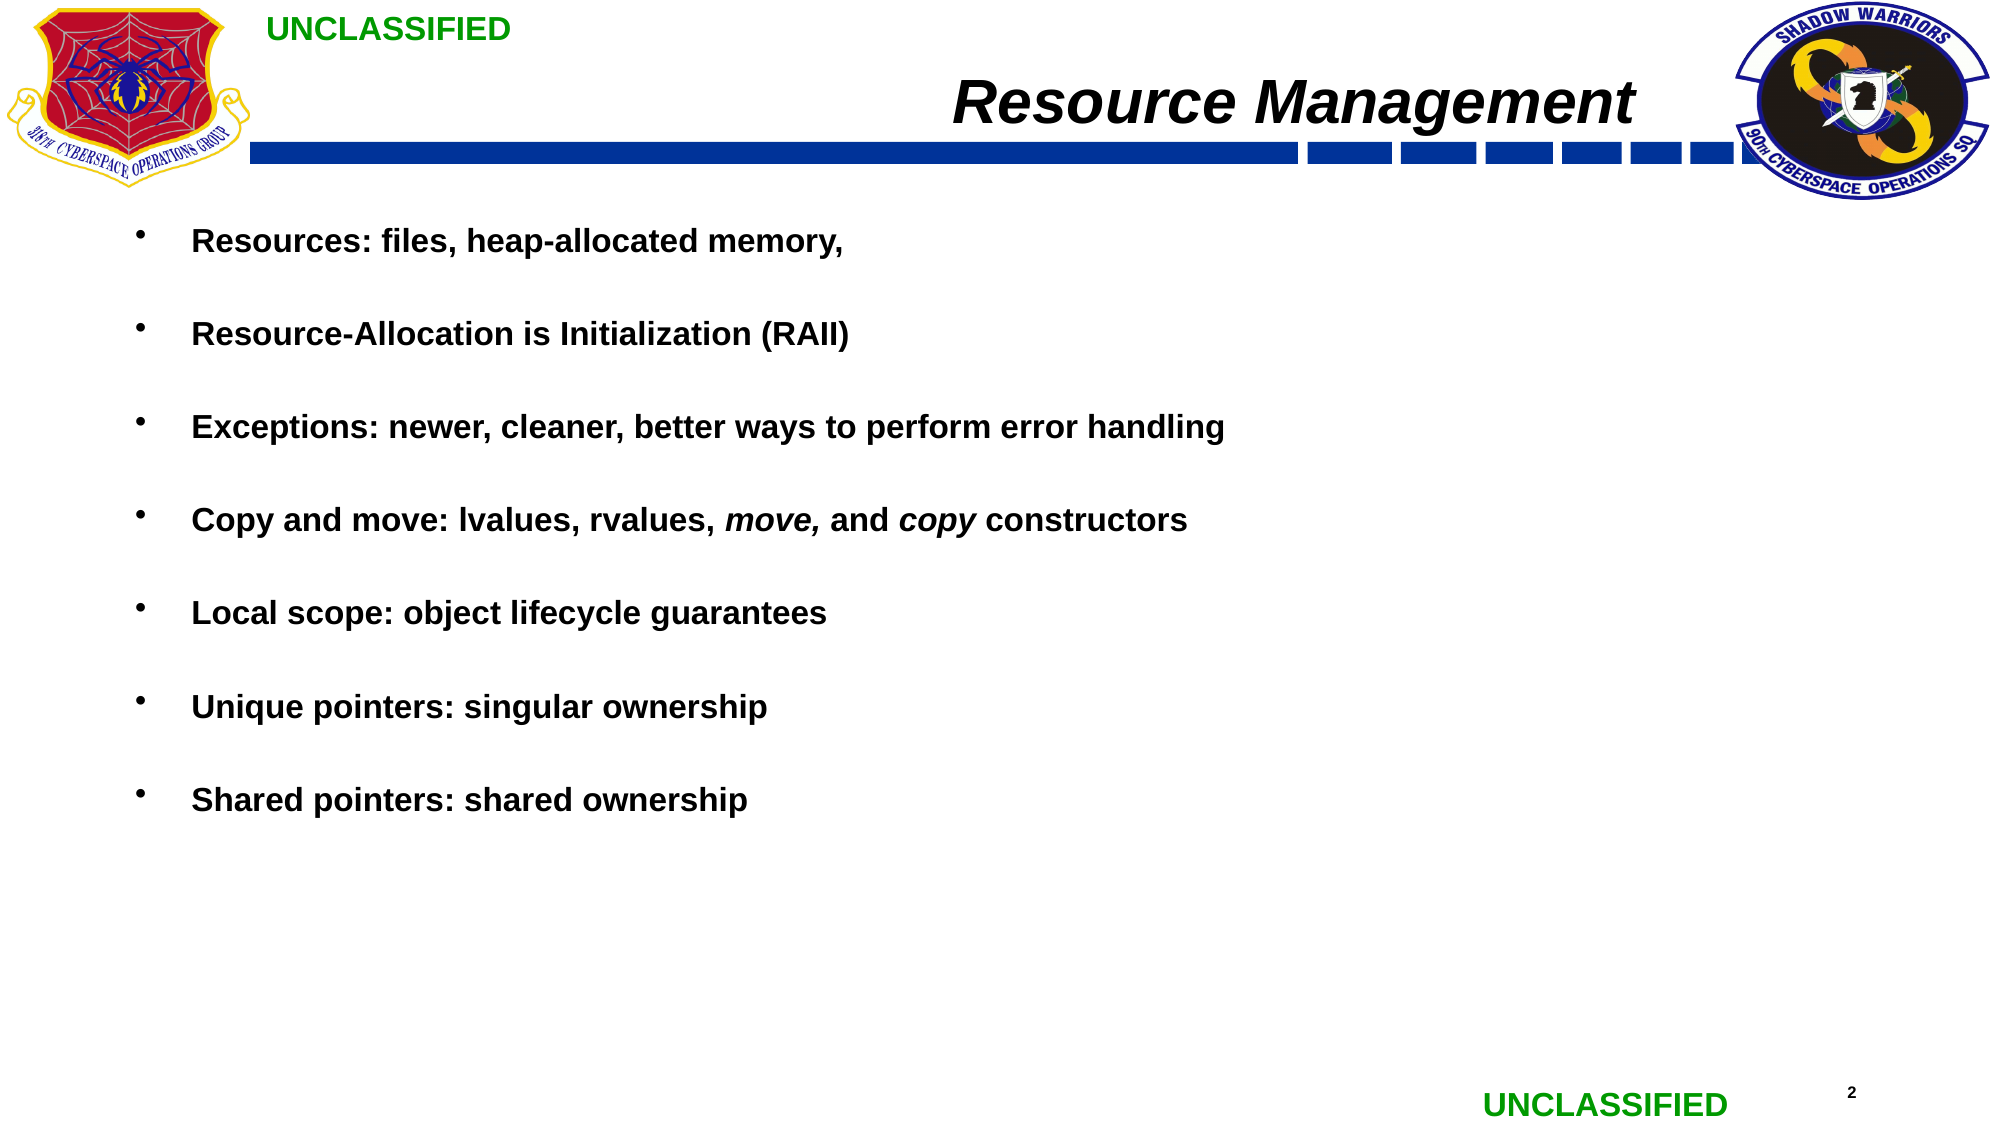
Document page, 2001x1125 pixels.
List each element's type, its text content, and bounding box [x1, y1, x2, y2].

title Resource Management [332, 51, 1718, 142]
picture [7, 8, 250, 188]
list Resources: files, heap-allocated memory, Resource-Allocation is Initialization (RAII) Exceptions: newer, cleaner, better ways to perform error handling Copy and move: lvalues, rvalues, move, and copy constructors Local scope: object lifecycle guarantees Unique pointers: singular ownership Shared pointers: shared ownership [120, 211, 1936, 989]
picture [1734, 1, 1991, 200]
